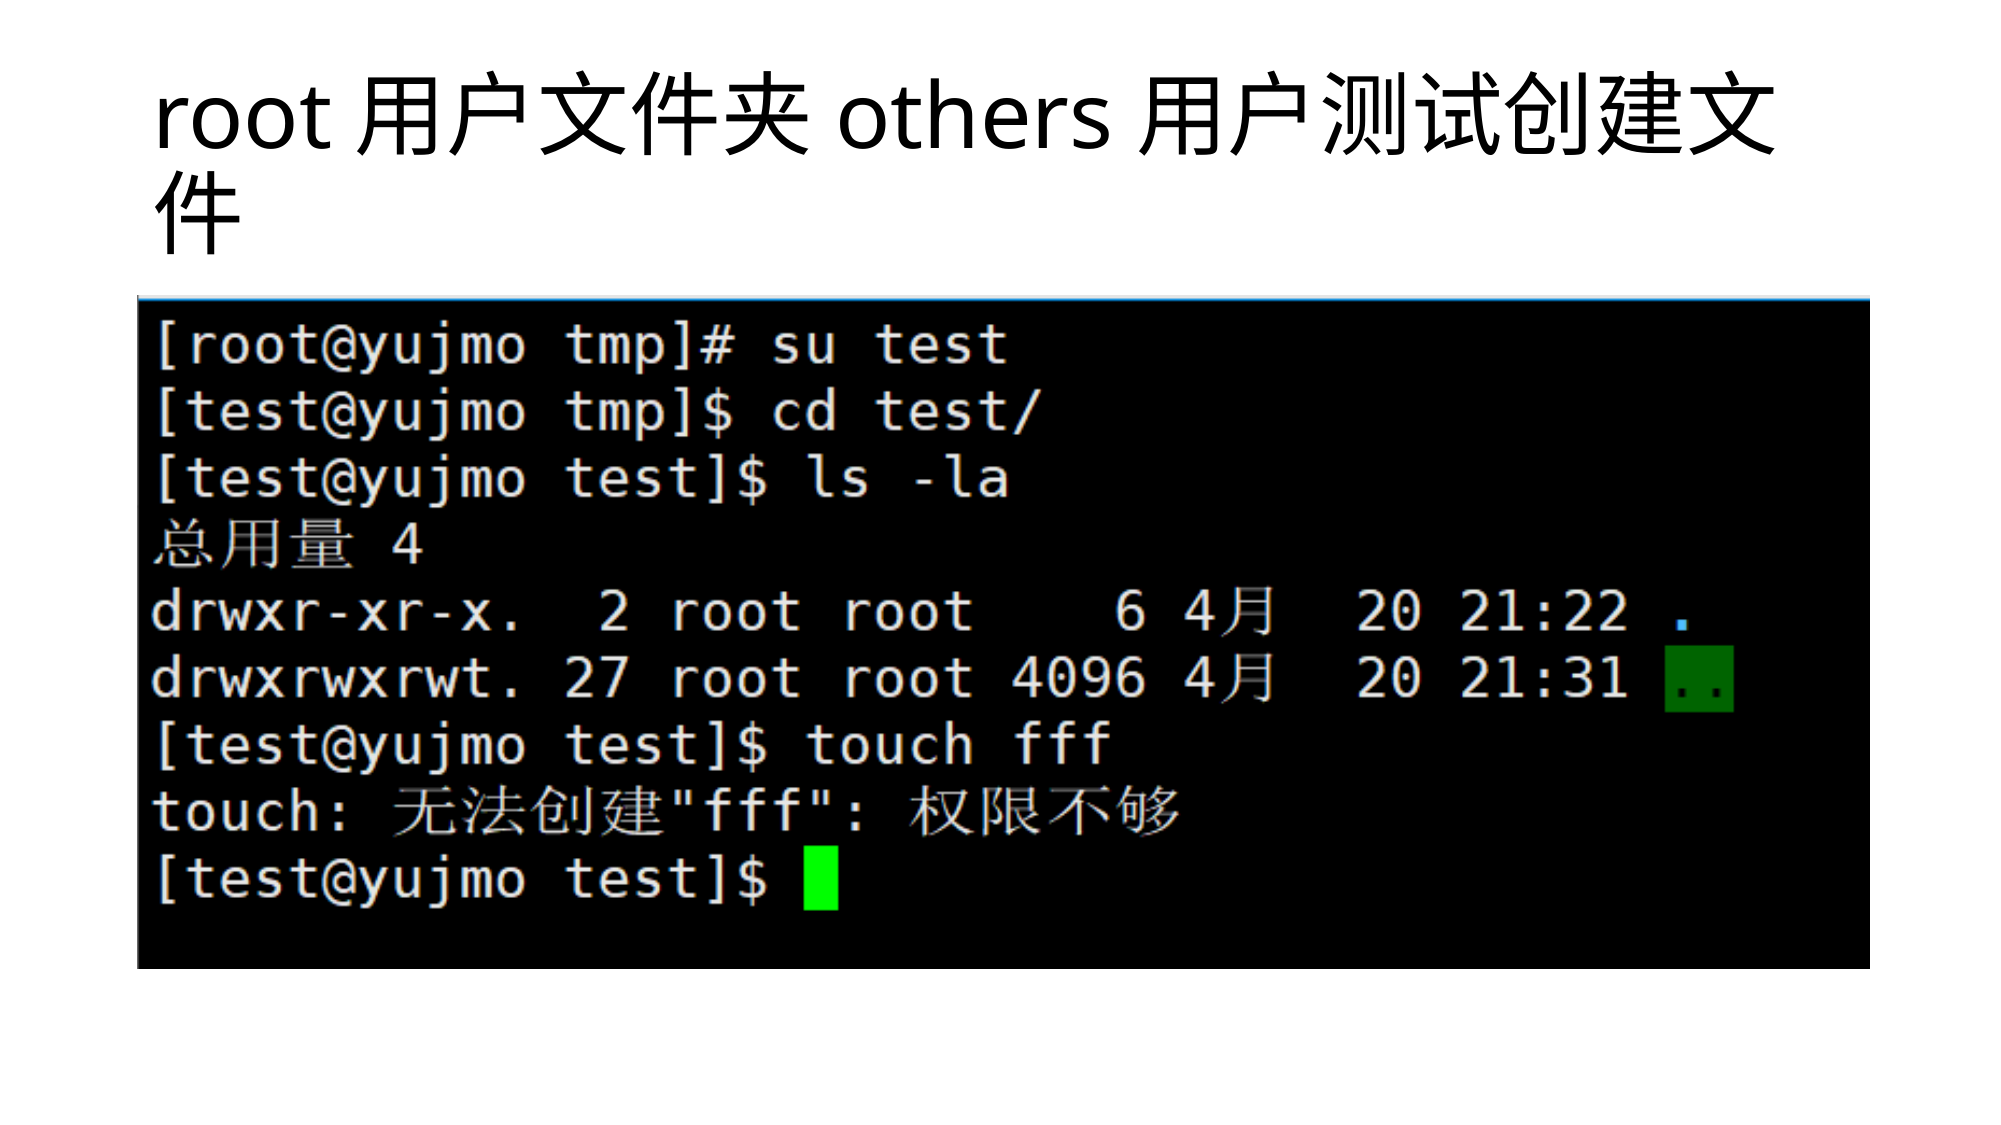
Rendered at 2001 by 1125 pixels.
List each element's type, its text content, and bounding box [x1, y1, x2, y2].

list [137, 295, 1870, 969]
title root用户文件夹others用户测试创建文件 [137, 59, 1863, 278]
